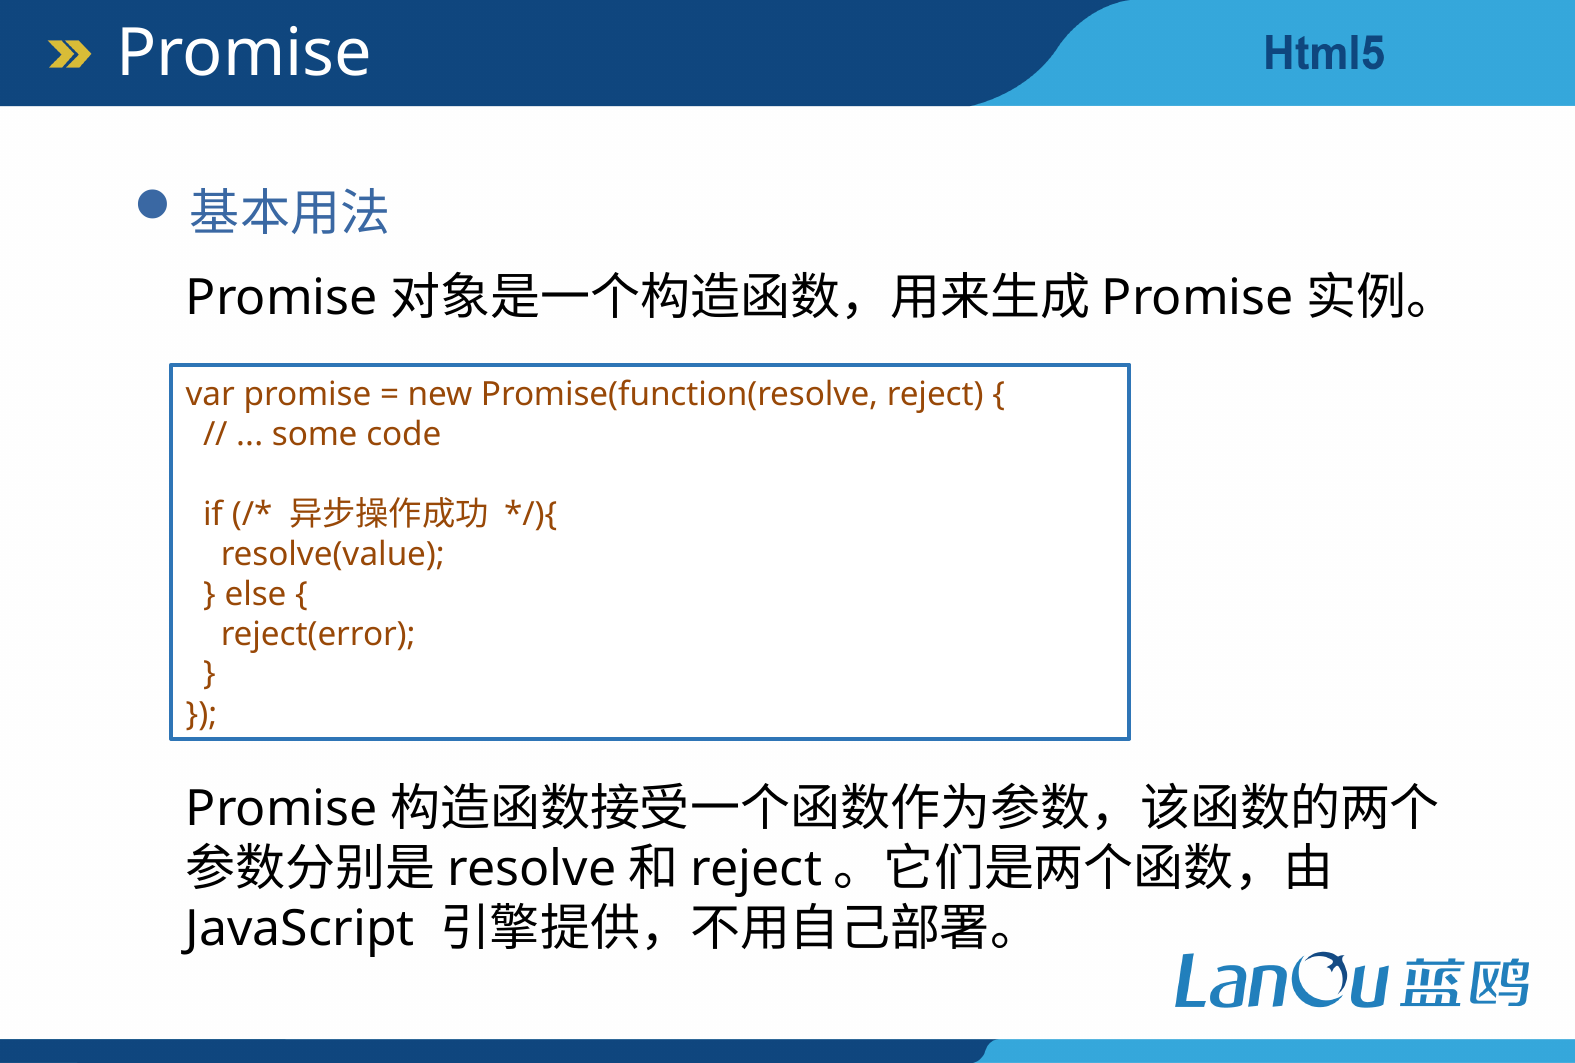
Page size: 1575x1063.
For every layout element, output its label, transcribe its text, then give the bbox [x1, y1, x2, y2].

text_box var promise = new Promise(function(resolve, reject) { // ... some code if (/* 异步操作成功 */){ resolve(value); } else { reject(error); } }); [169, 363, 1131, 741]
text_box Promise构造函数接受一个函数作为参数，该函数的两个参数分别是resolve和reject。它们是两个函数，由 JavaScript 引擎提供，不用自己部署。 [171, 767, 1487, 963]
text_box Promise [108, 1, 381, 97]
picture [0, 0, 1575, 1063]
text_box 基本用法 [126, 173, 398, 249]
text_box Promise对象是一个构造函数，用来生成Promise实例。 [171, 256, 1487, 332]
